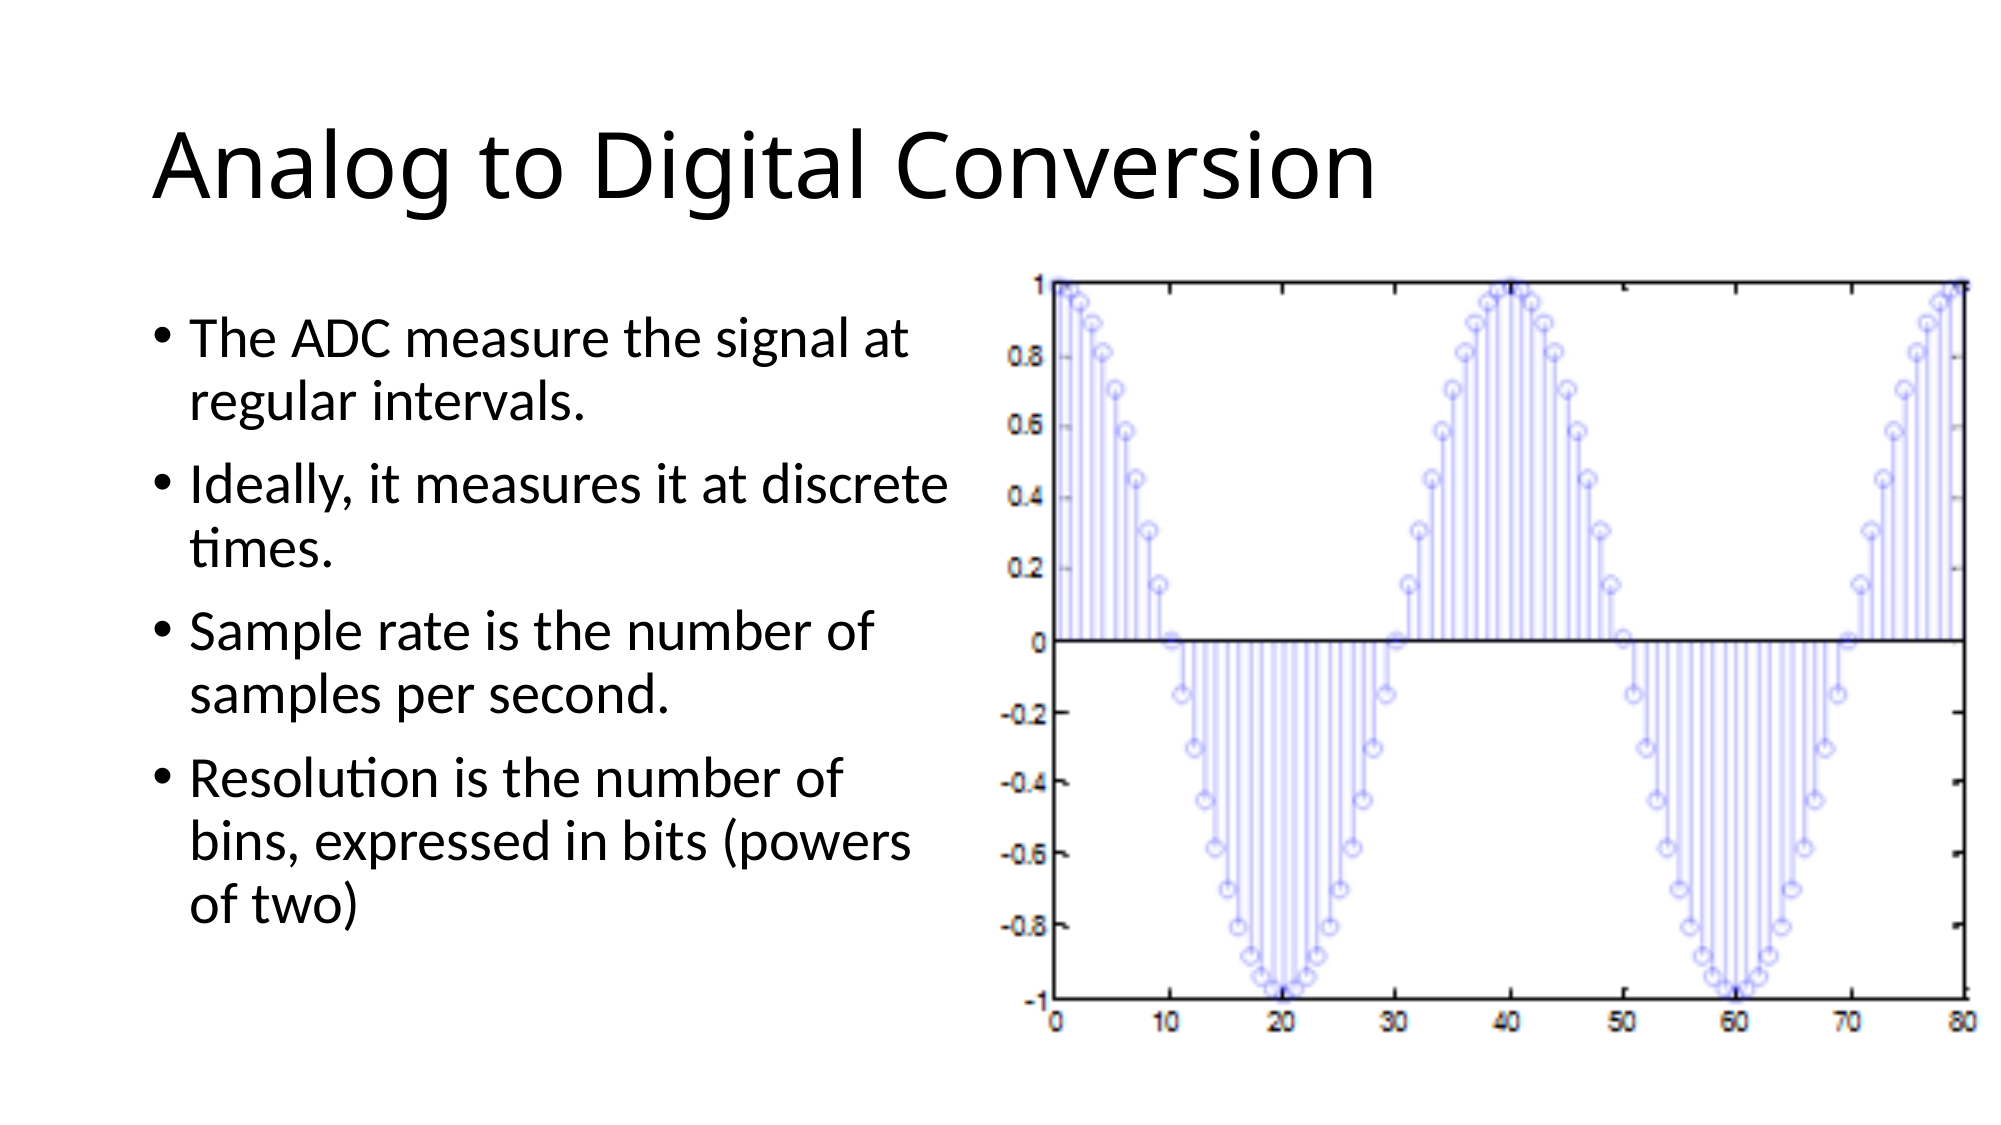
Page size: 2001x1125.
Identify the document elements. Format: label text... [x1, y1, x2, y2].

picture [974, 241, 1998, 1060]
list The ADC measure the signal at regular intervals. Ideally, it measures it at discrete times. Sample rate is the number of samples per second. Resolution is the number of bins, expressed in bits (powers of two) [137, 299, 974, 1043]
title Analog to Digital Conversion [137, 59, 1863, 278]
